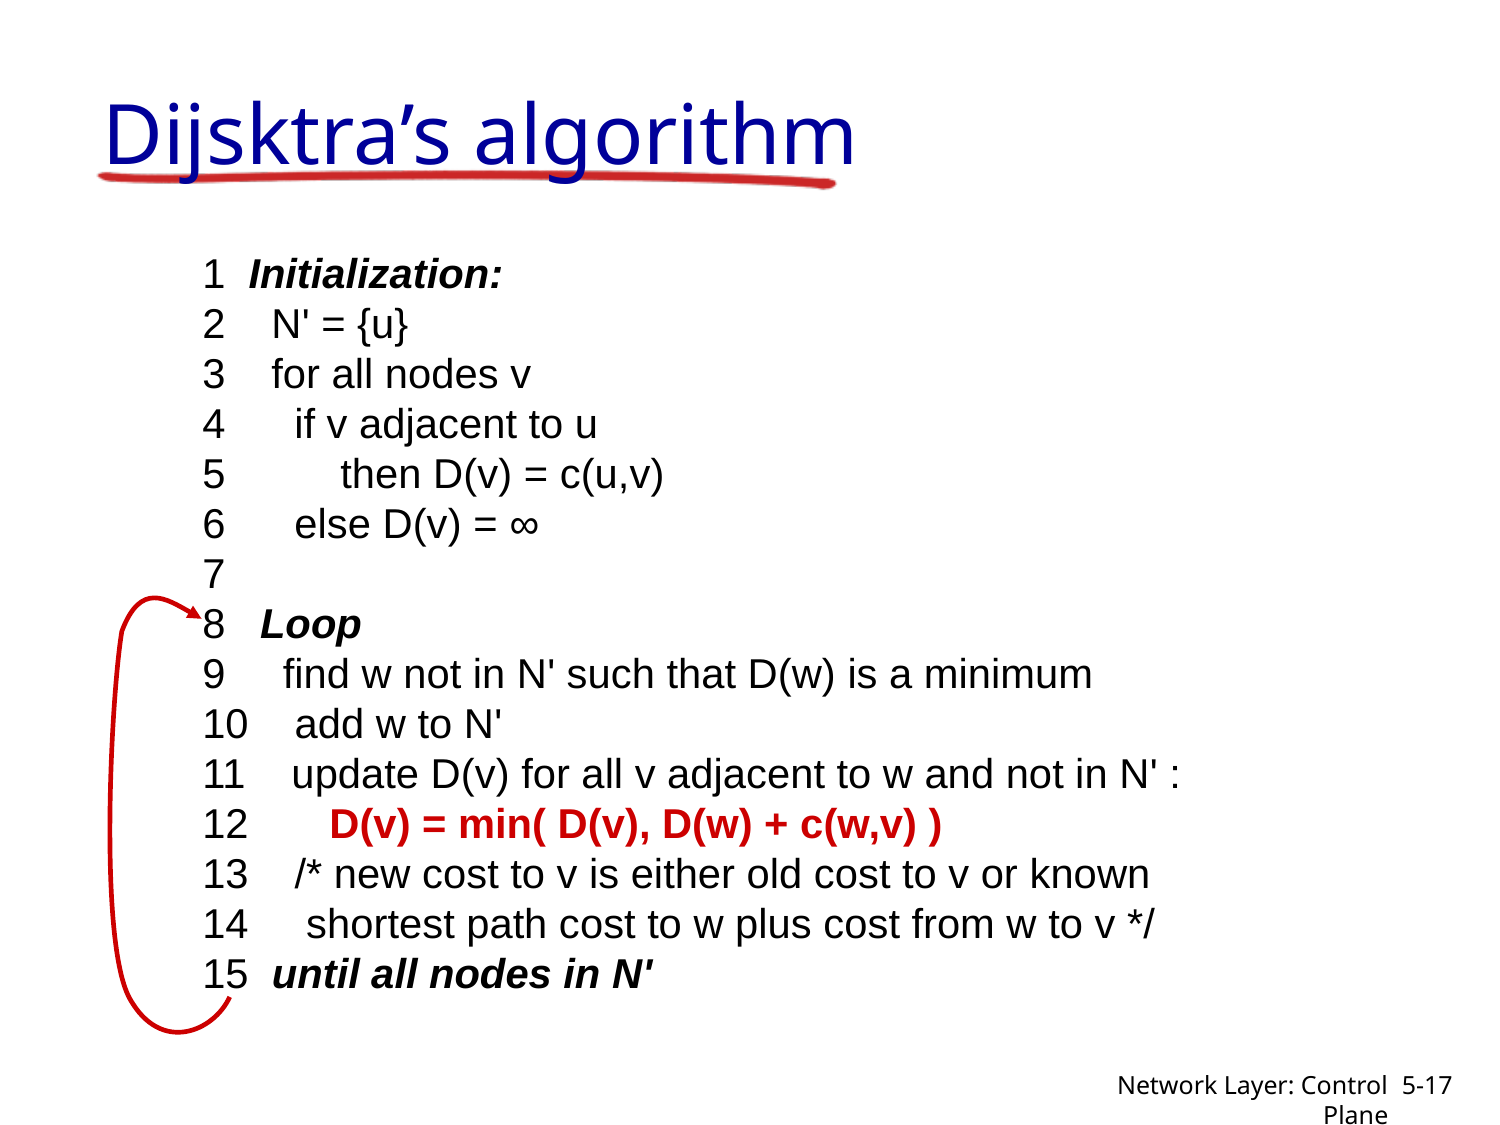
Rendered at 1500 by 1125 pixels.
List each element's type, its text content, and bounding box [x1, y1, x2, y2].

footer Network Layer: Control Plane [1045, 1062, 1404, 1102]
slide_number 5-17 [1387, 1062, 1478, 1107]
picture [94, 166, 845, 196]
text_box 1 Initialization: 2 N' = {u} 3 for all nodes v 4 if v adjacent to u 5 then D(v) = c(u,v) 6 else D(v) = ∞ 7 8 Loop 9 find w not in N' such that D(w) is a minimum 10 add w to N' 11 update D(v) for all v adjacent to w and not in N' : 12 D(v) = min( D(v), D(w) + c(w,v) ) 13 /* new cost to v is either old cost to v or known 14 shortest path cost to w plus cost from w to v */ 15 until all nodes in N' [187, 239, 1208, 1005]
title Dijsktra’s algorithm [87, 37, 1363, 225]
text_box [109, 598, 230, 1033]
